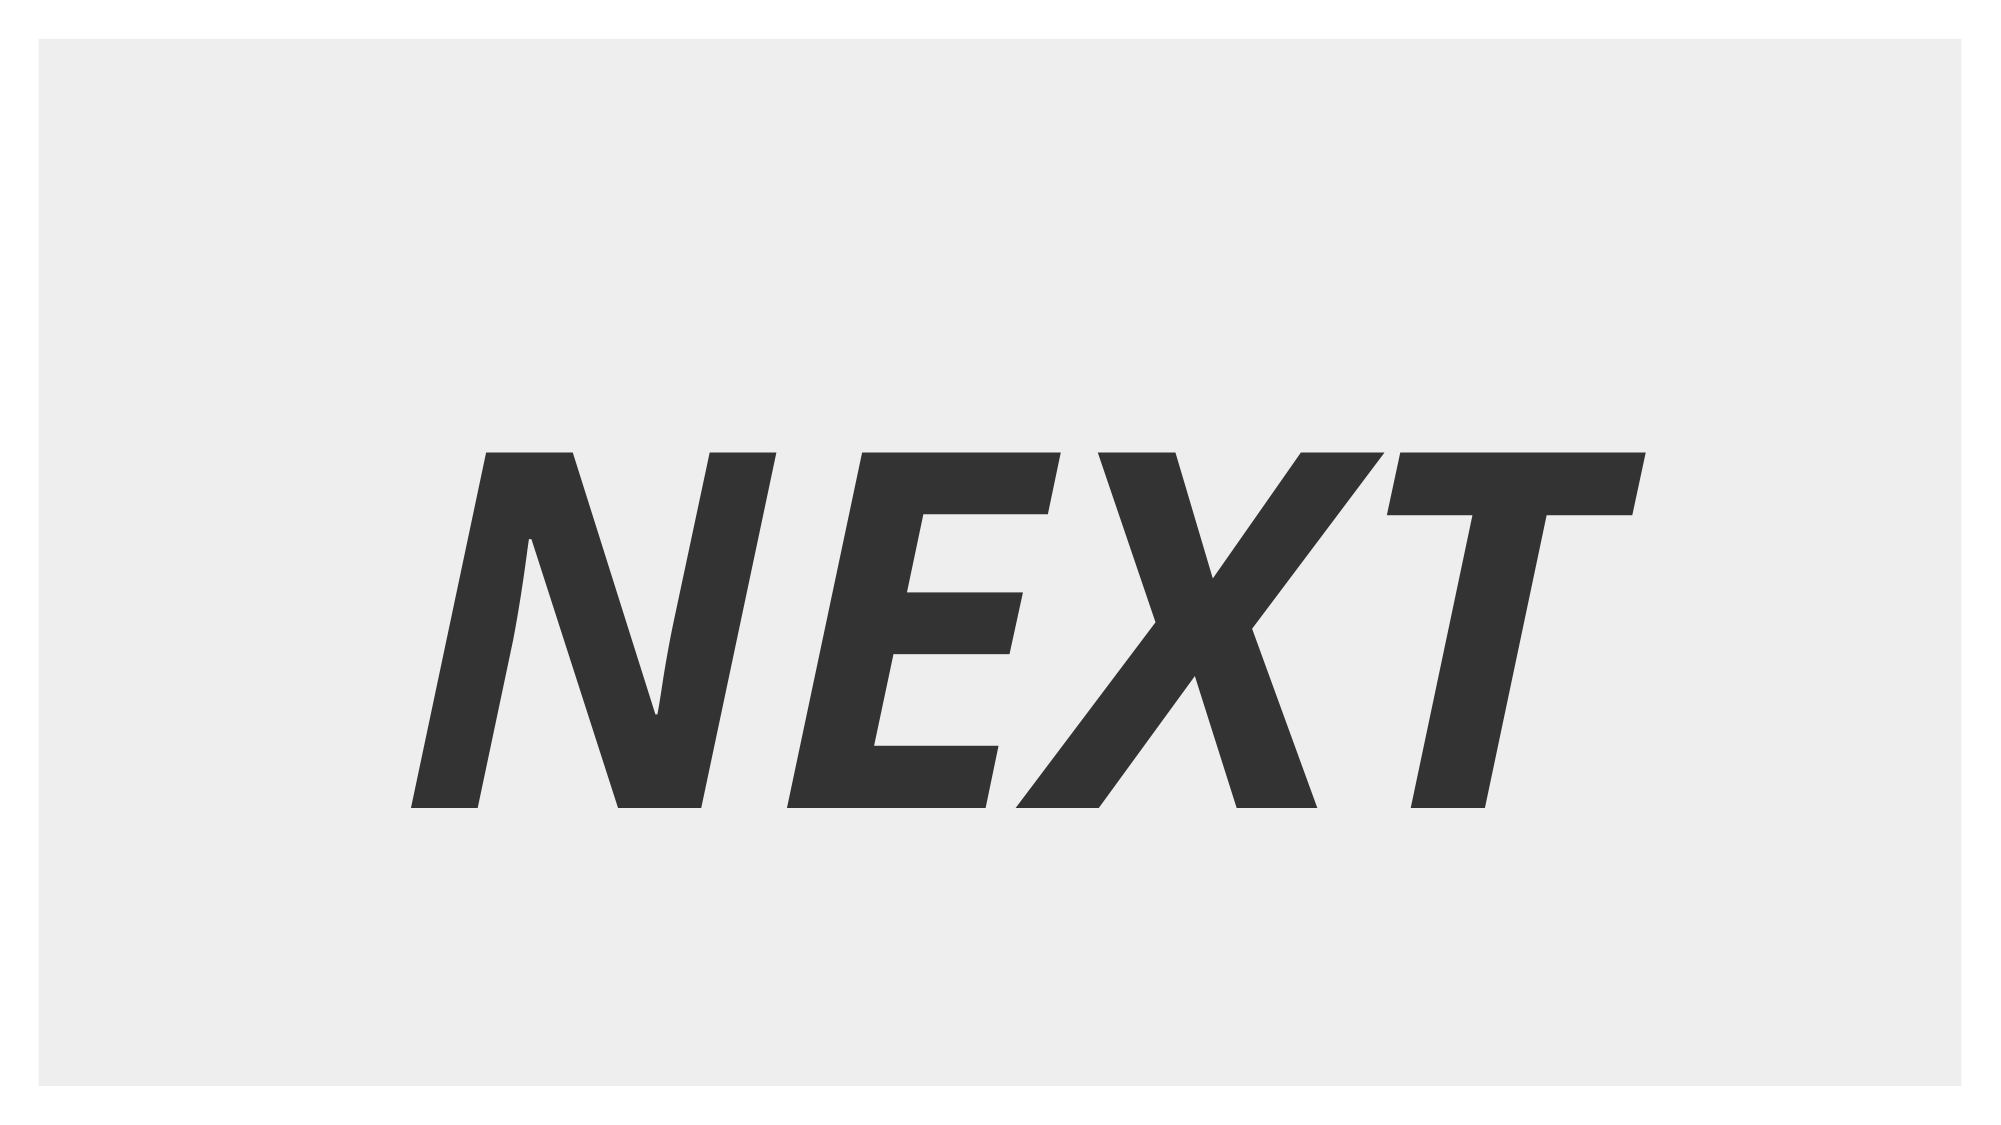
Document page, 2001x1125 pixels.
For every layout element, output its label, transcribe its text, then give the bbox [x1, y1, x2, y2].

text_box NEXT [234, 303, 1626, 916]
